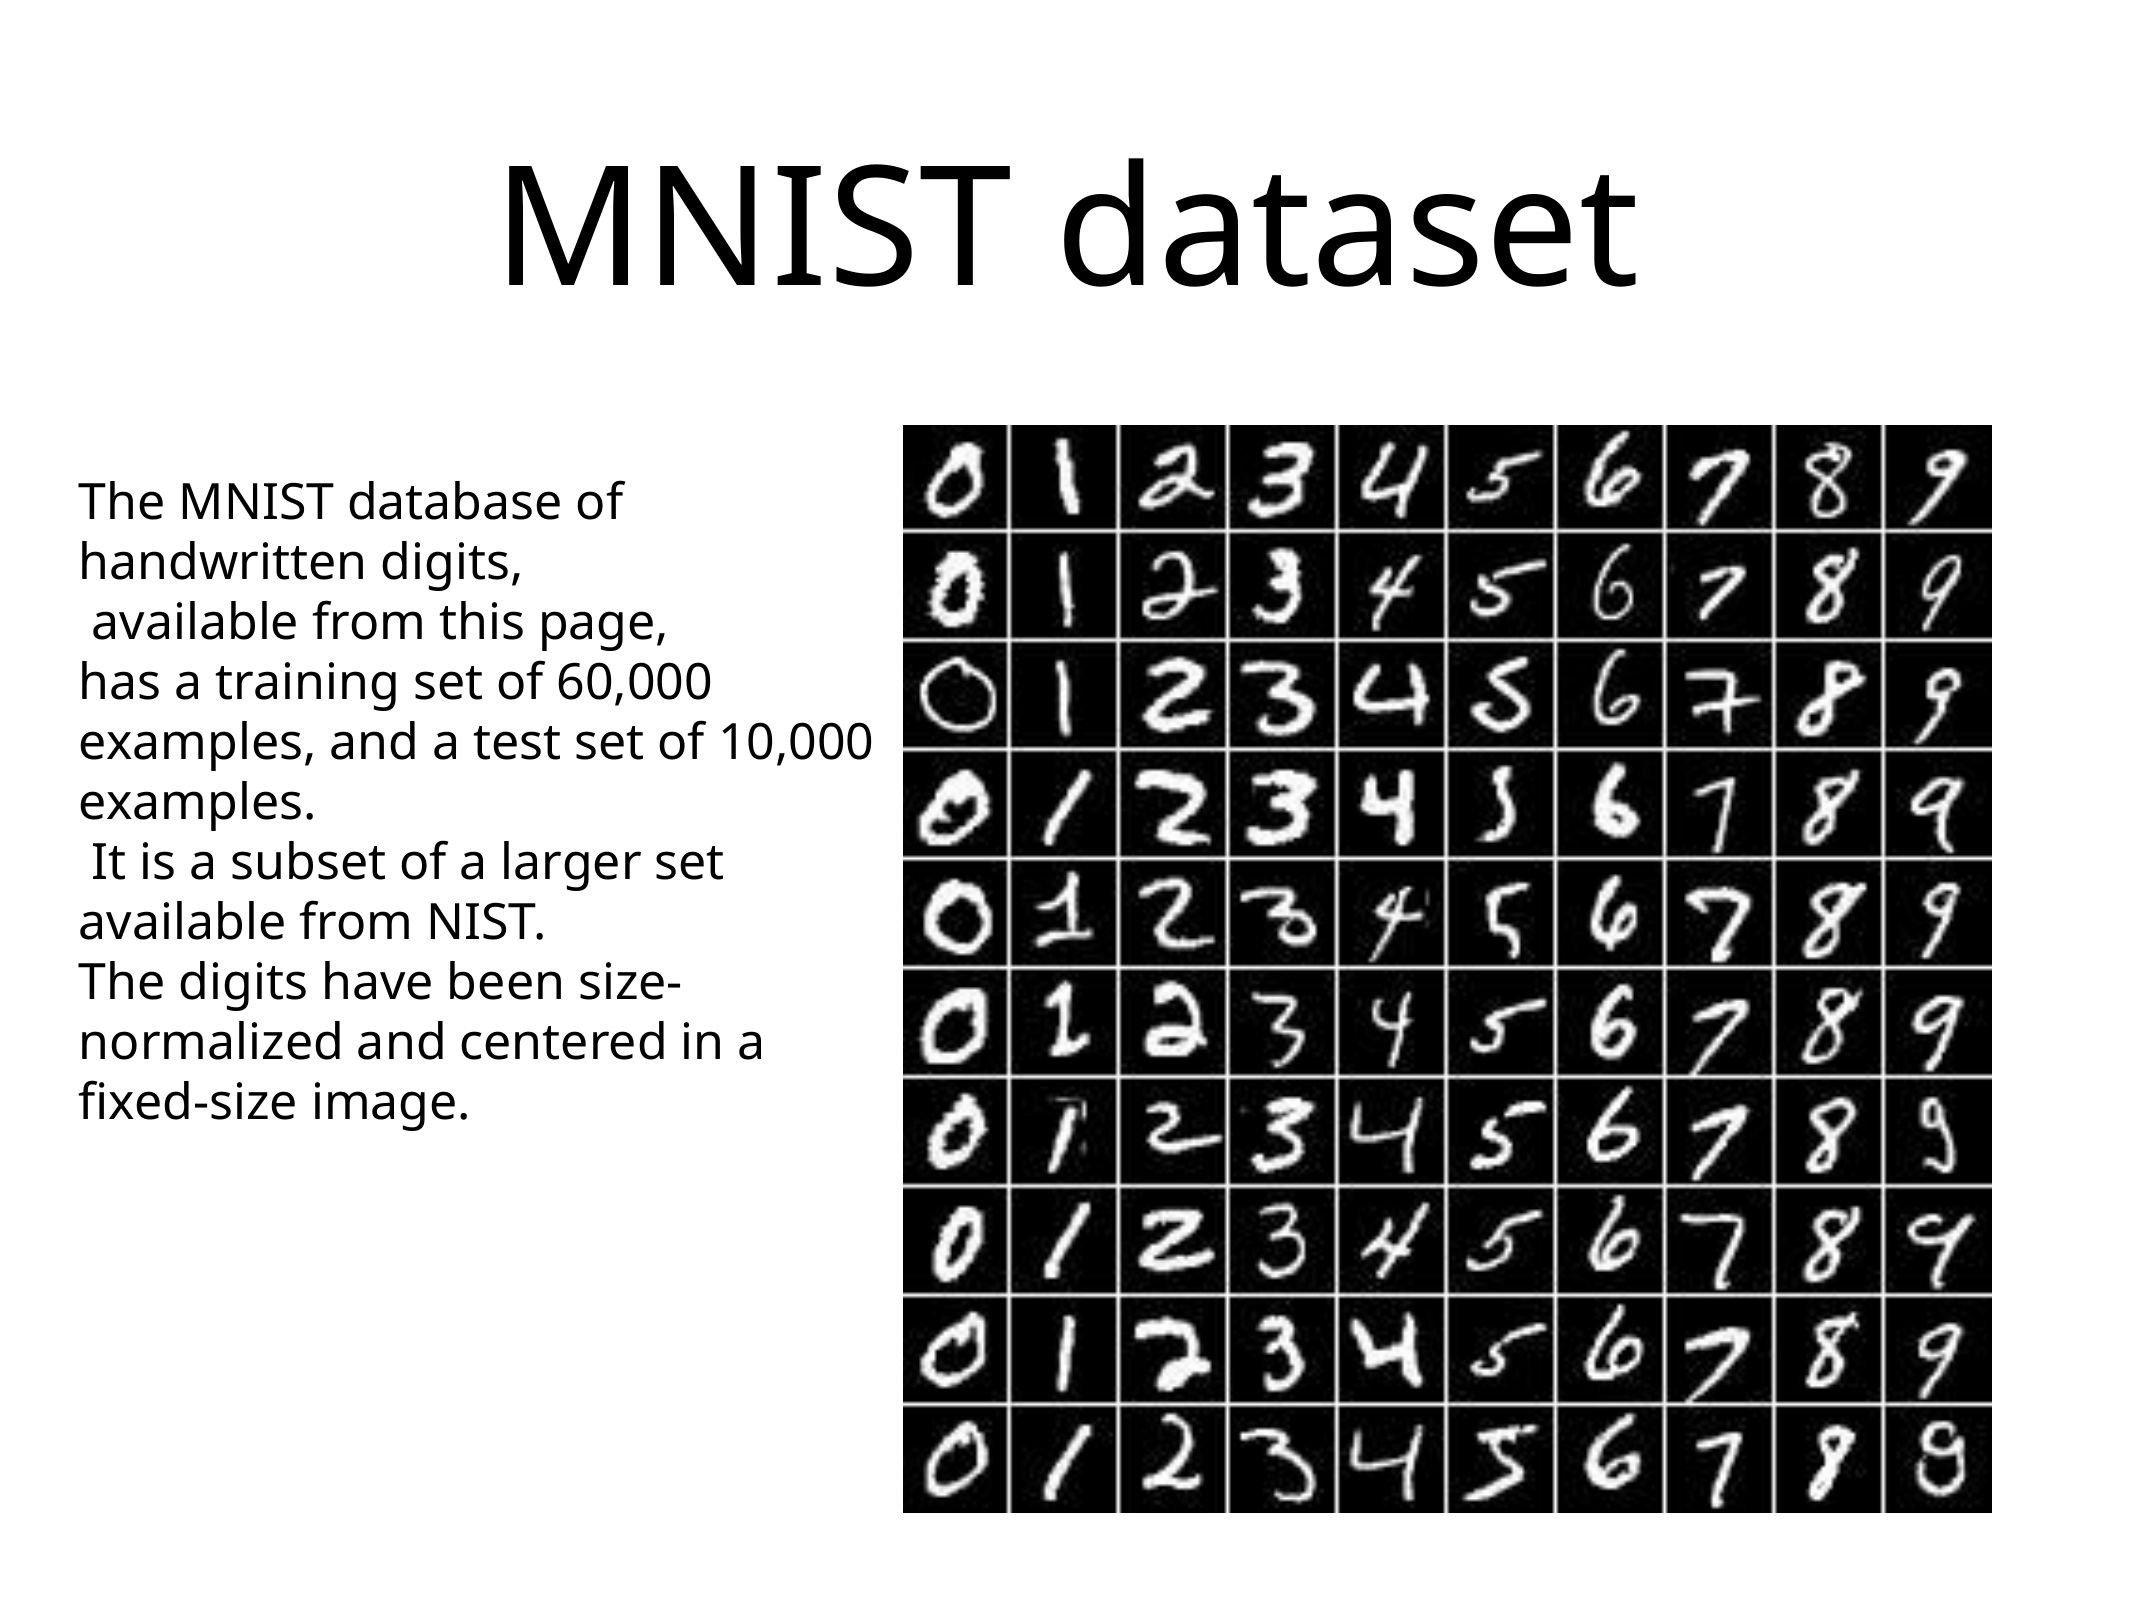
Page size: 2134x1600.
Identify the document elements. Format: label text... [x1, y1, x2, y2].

picture [903, 425, 1992, 1514]
text_box The MNIST database of handwritten digits, available from this page, has a training set of 60,000 examples, and a test set of 10,000 examples. It is a subset of a larger set available from NIST. The digits have been size-normalized and centered in a fixed-size image. [70, 461, 903, 1139]
title MNIST dataset [155, 41, 1978, 397]
